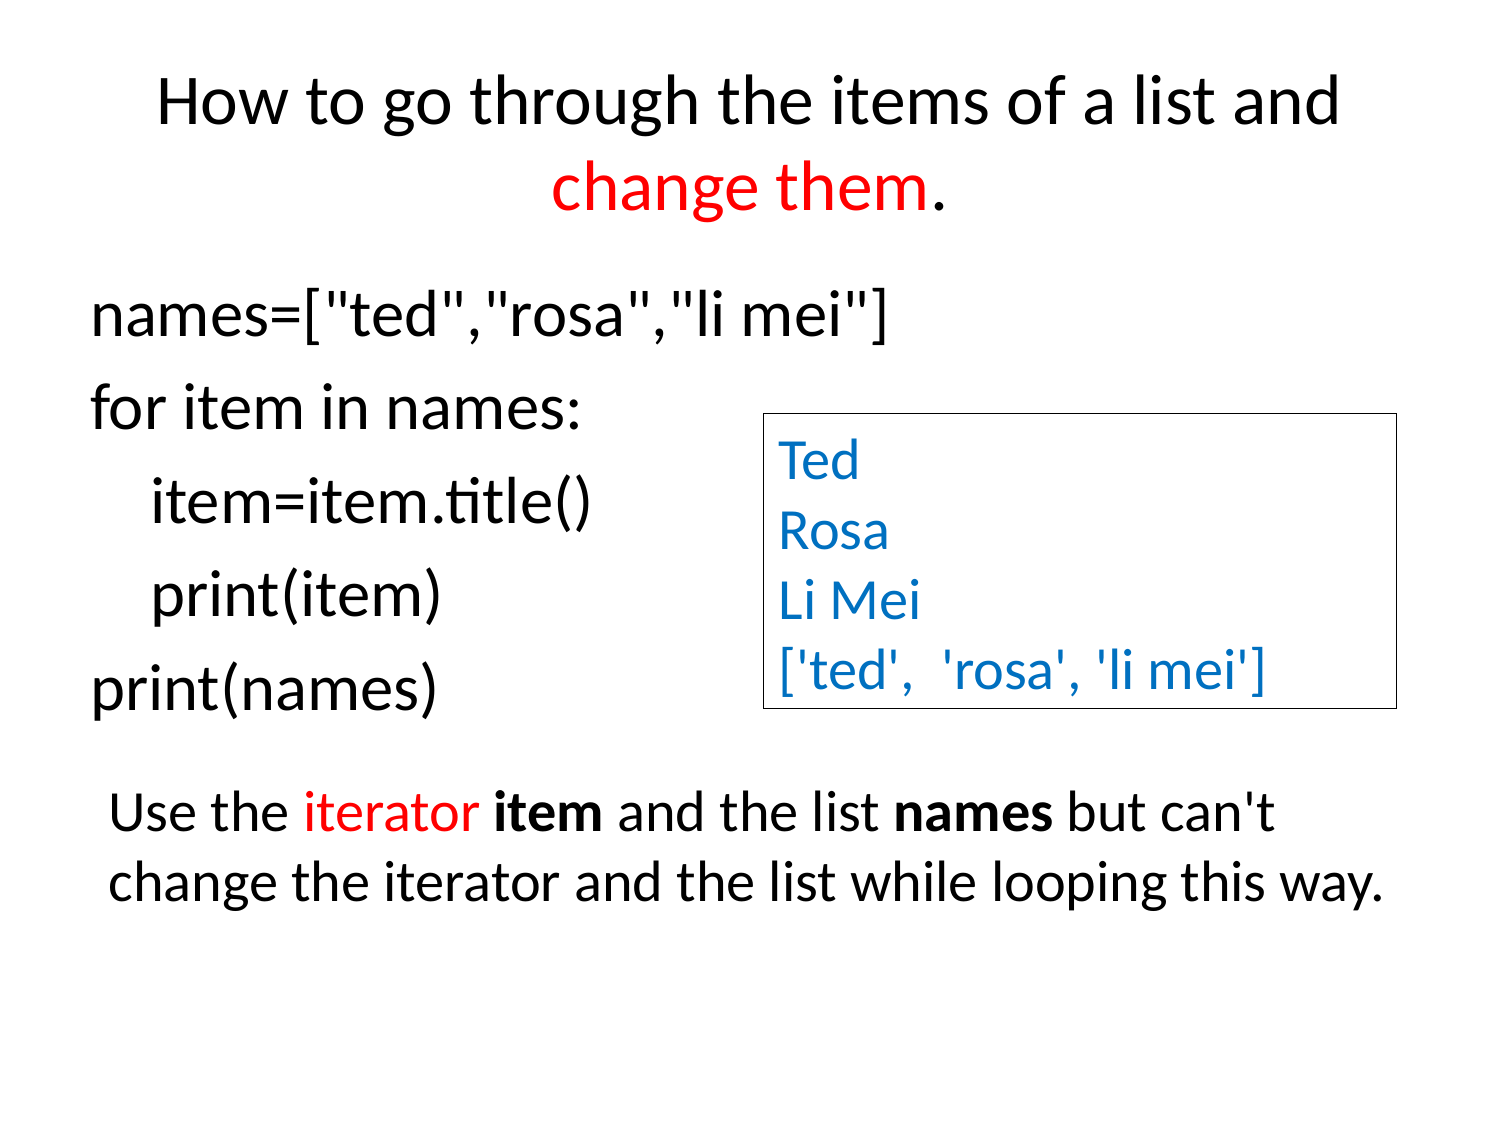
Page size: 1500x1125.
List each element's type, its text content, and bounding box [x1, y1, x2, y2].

list names=["ted","rosa","li mei"] for item in names: item=item.title() print(item) print(names) [75, 262, 1425, 1005]
text_box Use the iterator item and the list names but can't change the iterator and the list while looping this way. [93, 765, 1426, 921]
title How to go through the items of a list and change them. [75, 45, 1425, 233]
text_box Ted Rosa Li Mei ['ted', 'rosa', 'li mei'] [763, 413, 1397, 709]
